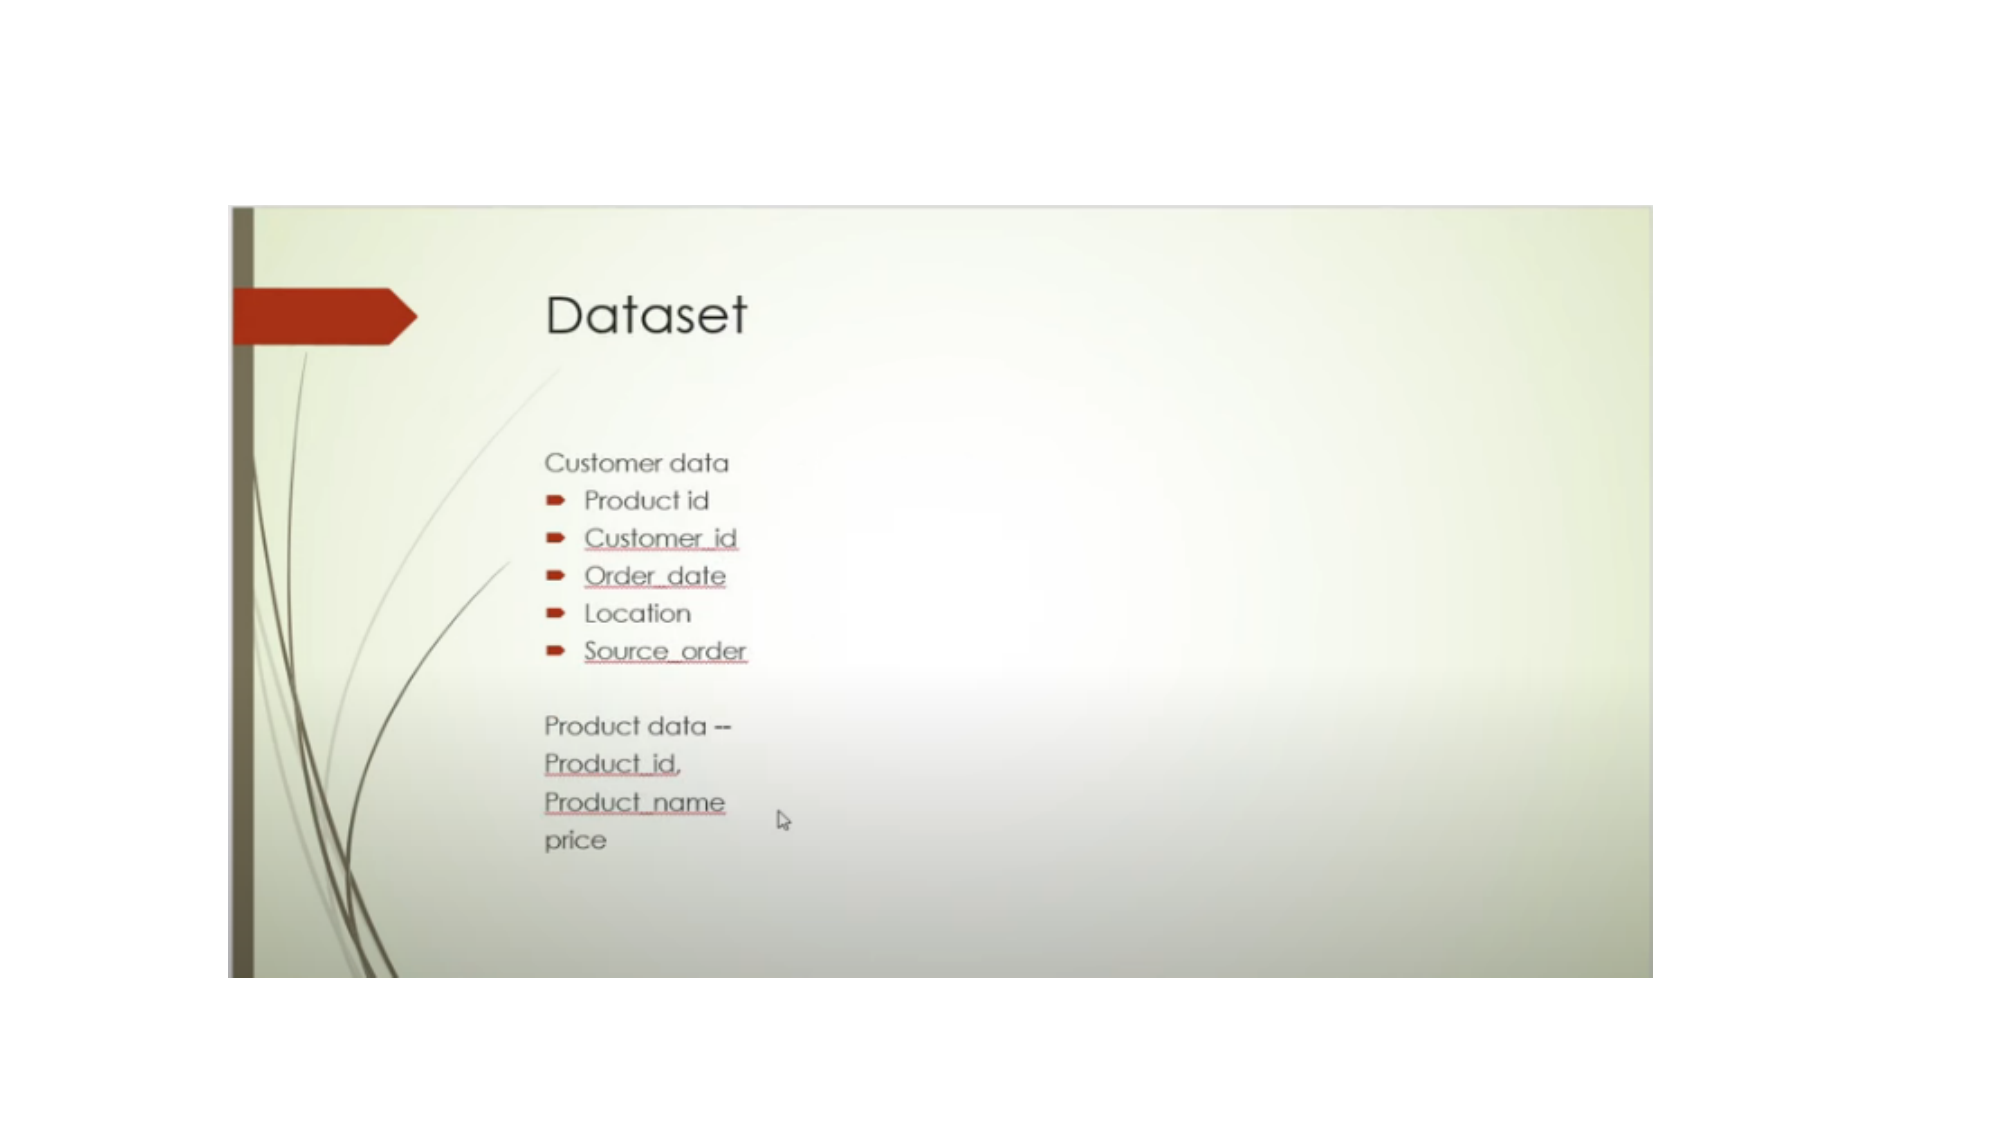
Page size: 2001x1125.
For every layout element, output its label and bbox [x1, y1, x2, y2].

picture [228, 205, 1653, 978]
